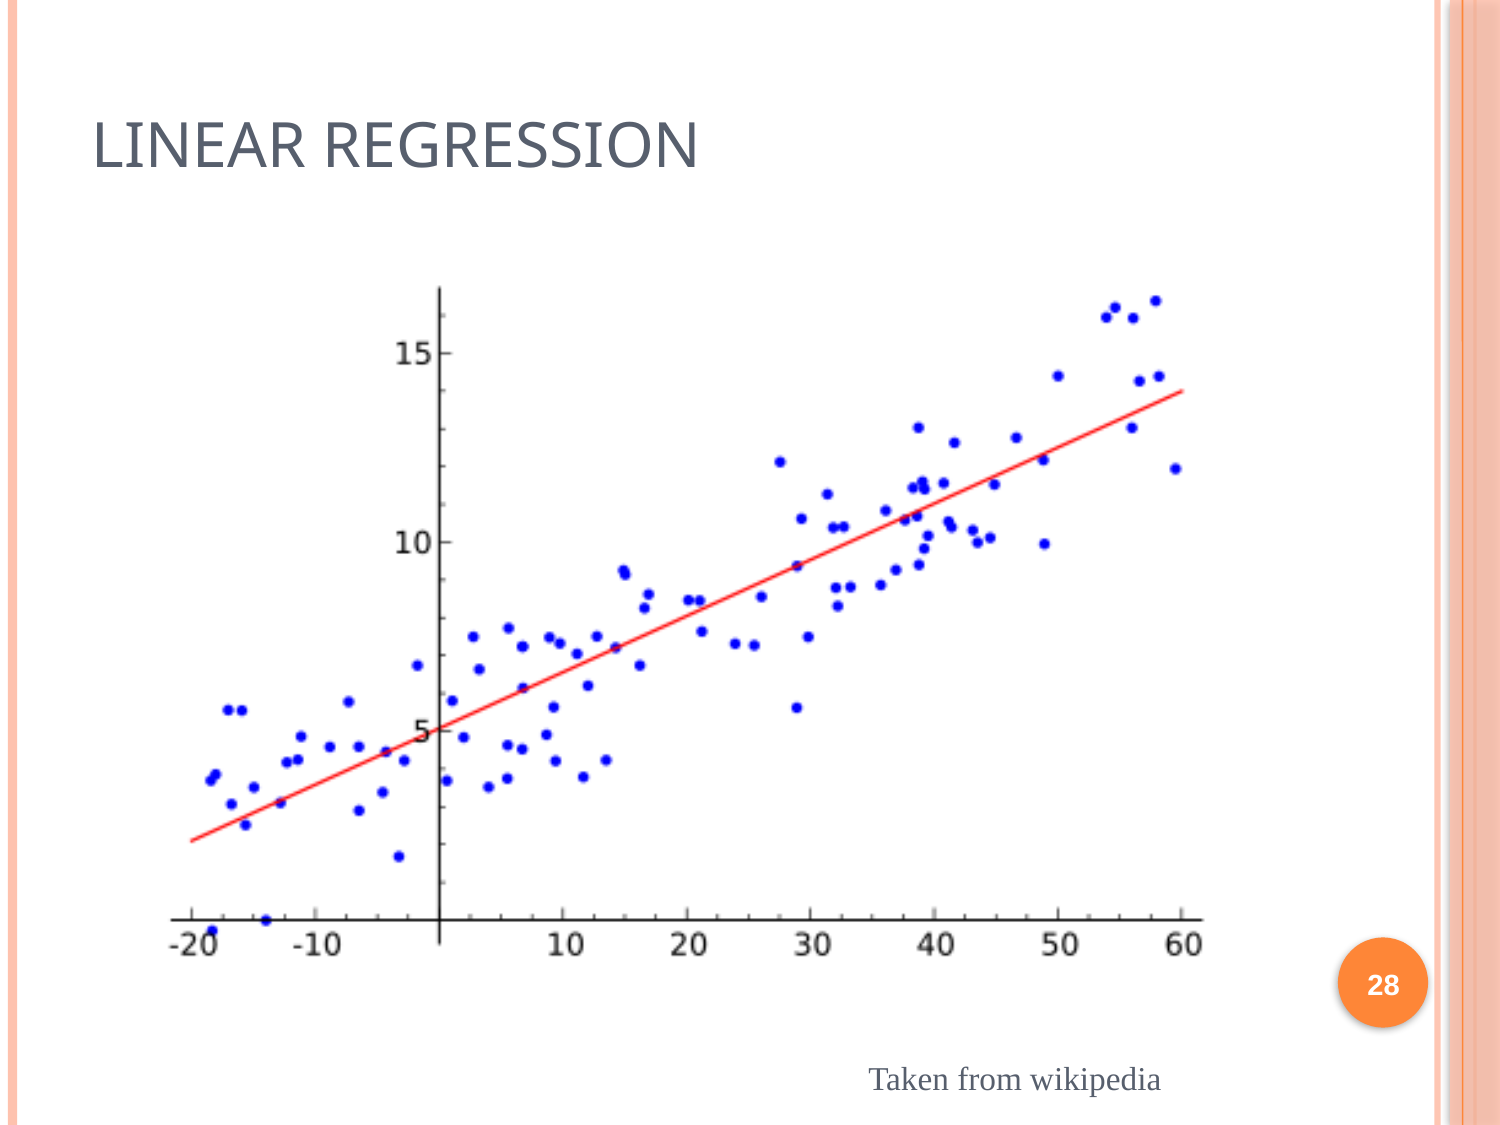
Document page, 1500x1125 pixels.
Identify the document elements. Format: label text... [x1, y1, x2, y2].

picture [146, 266, 1223, 977]
text_box Taken from wikipedia [572, 1058, 1448, 1097]
slide_number 28 [1333, 940, 1434, 1026]
title Linear Regression [76, 0, 1302, 188]
